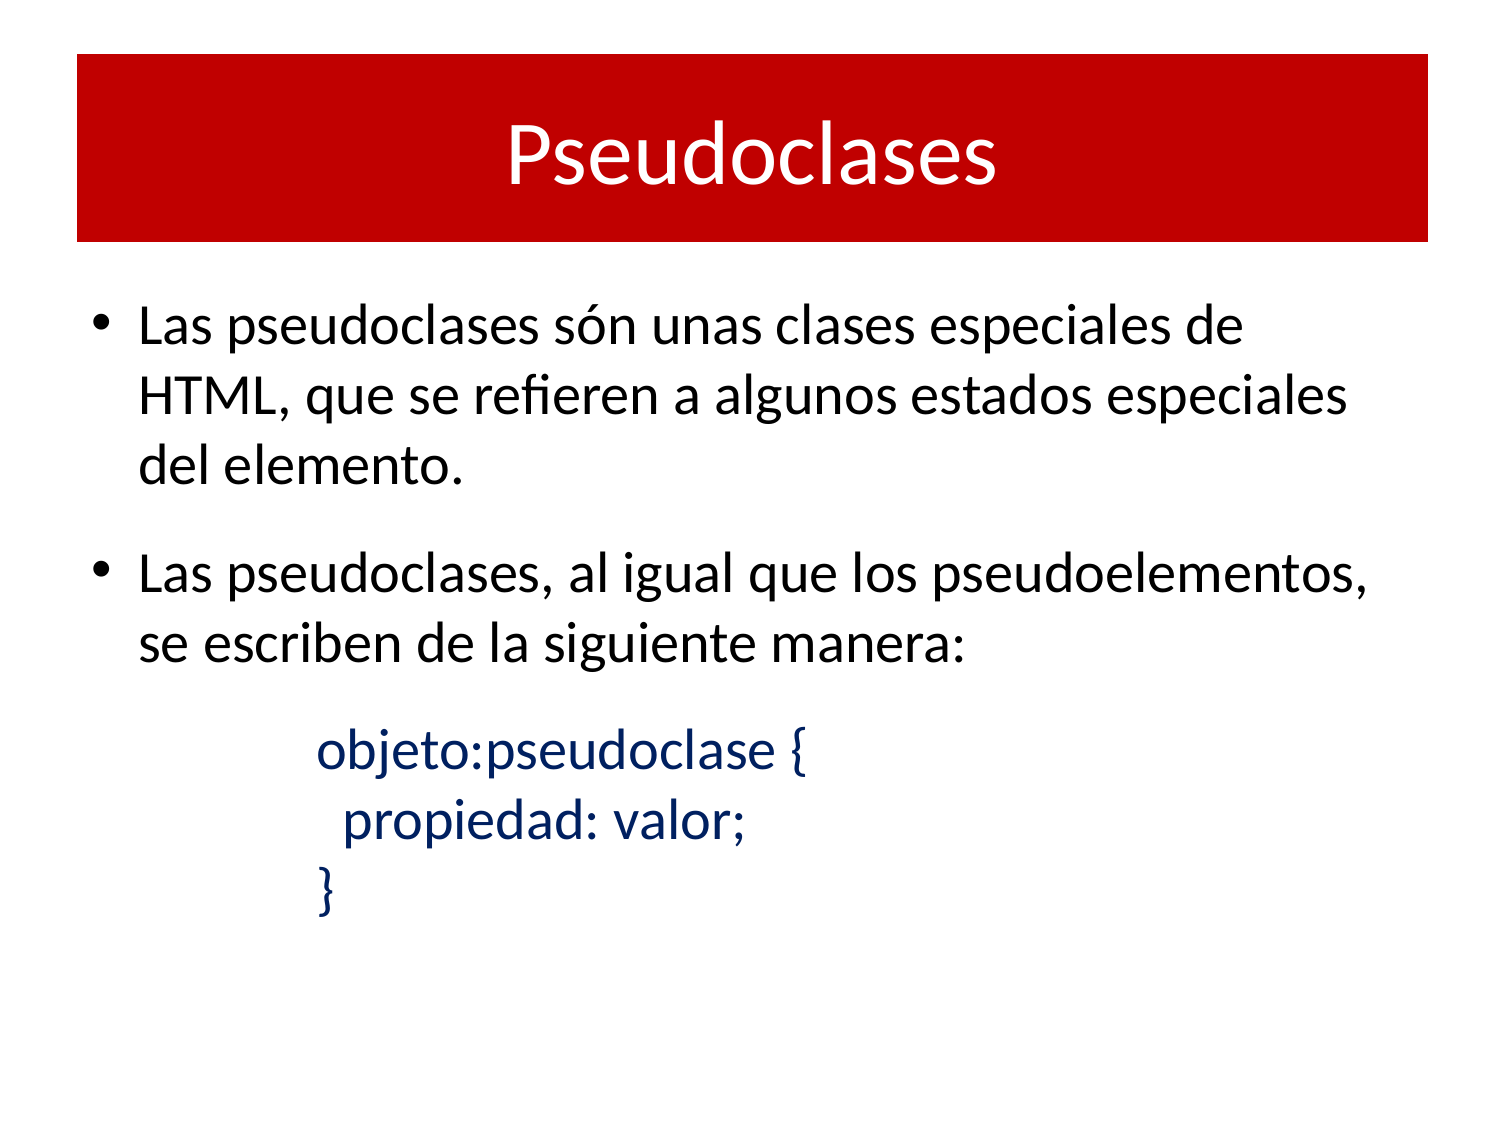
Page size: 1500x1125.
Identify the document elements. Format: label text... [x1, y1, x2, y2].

title Pseudoclases [77, 54, 1428, 242]
text_box Las pseudoclases són unas clases especiales de HTML, que se refieren a algunos estados especiales del elemento. Las pseudoclases, al igual que los pseudoelementos, se escriben de la siguiente manera: objeto:pseudoclase { propiedad: valor; } [76, 278, 1412, 1036]
